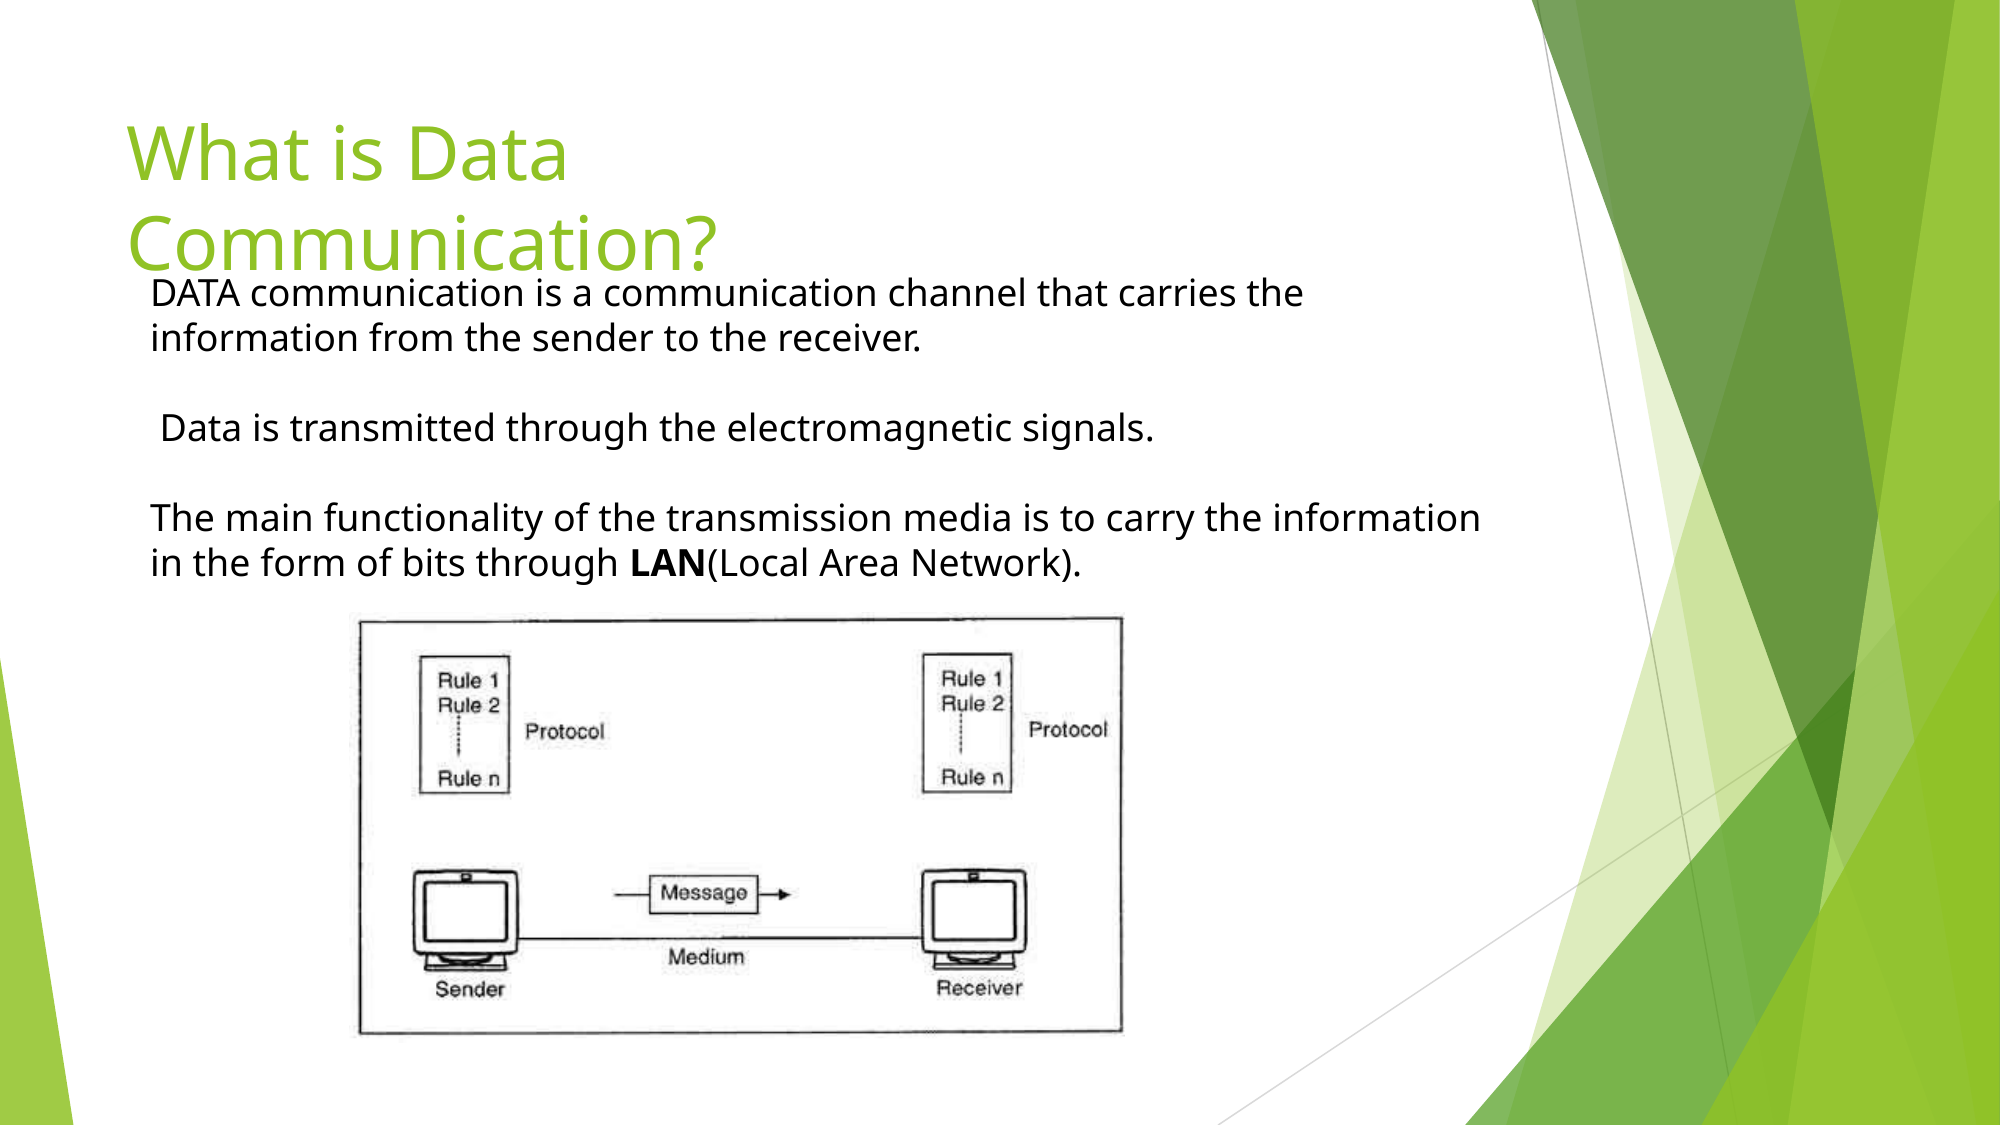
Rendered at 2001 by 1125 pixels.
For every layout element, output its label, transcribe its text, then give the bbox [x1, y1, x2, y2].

picture [349, 612, 1125, 1043]
text_box DATA communication is a communication channel that carries the information from the sender to the receiver. Data is transmitted through the electromagnetic signals. The main functionality of the transmission media is to carry the information in the form of bits through LAN(Local Area Network). [149, 266, 1518, 584]
title What is Data Communication? [124, 103, 1126, 294]
